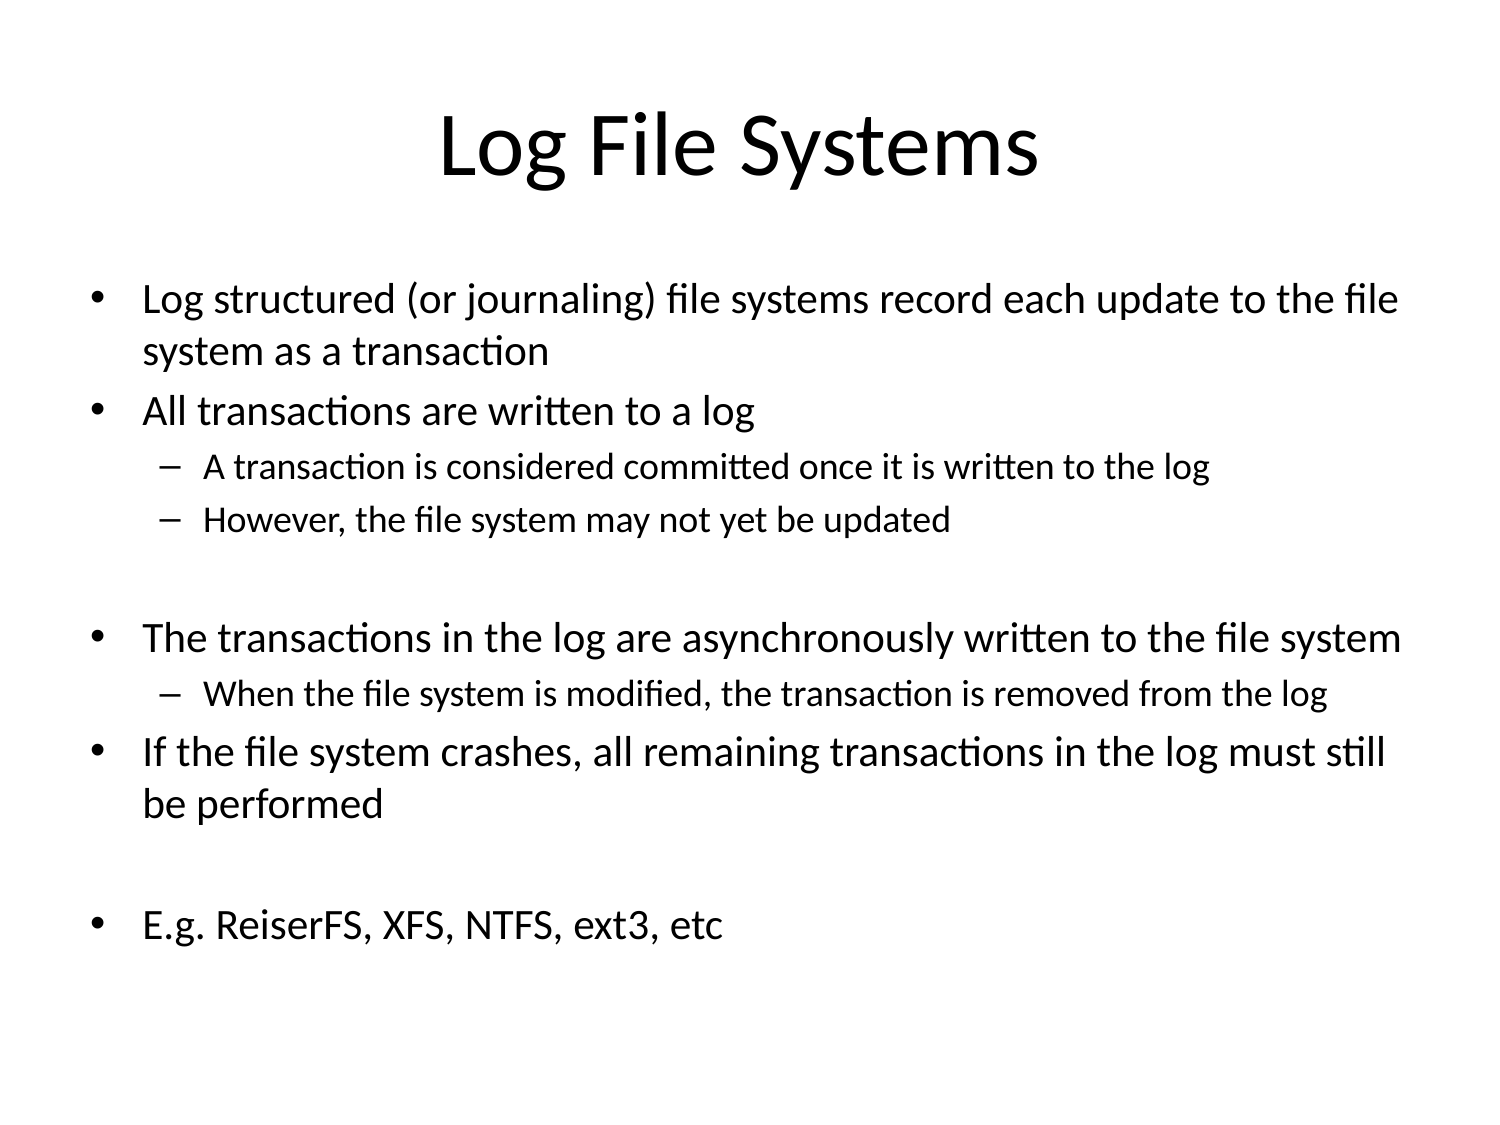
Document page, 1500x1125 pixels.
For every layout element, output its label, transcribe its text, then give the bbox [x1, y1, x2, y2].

title Log File Systems [75, 45, 1425, 233]
list Log structured (or journaling) file systems record each update to the file system as a transaction All transactions are written to a log A transaction is considered committed once it is written to the log However, the file system may not yet be updated The transactions in the log are asynchronously written to the file system When the file system is modified, the transaction is removed from the log If the file system crashes, all remaining transactions in the log must still be performed E.g. ReiserFS, XFS, NTFS, ext3, etc [75, 262, 1425, 1005]
